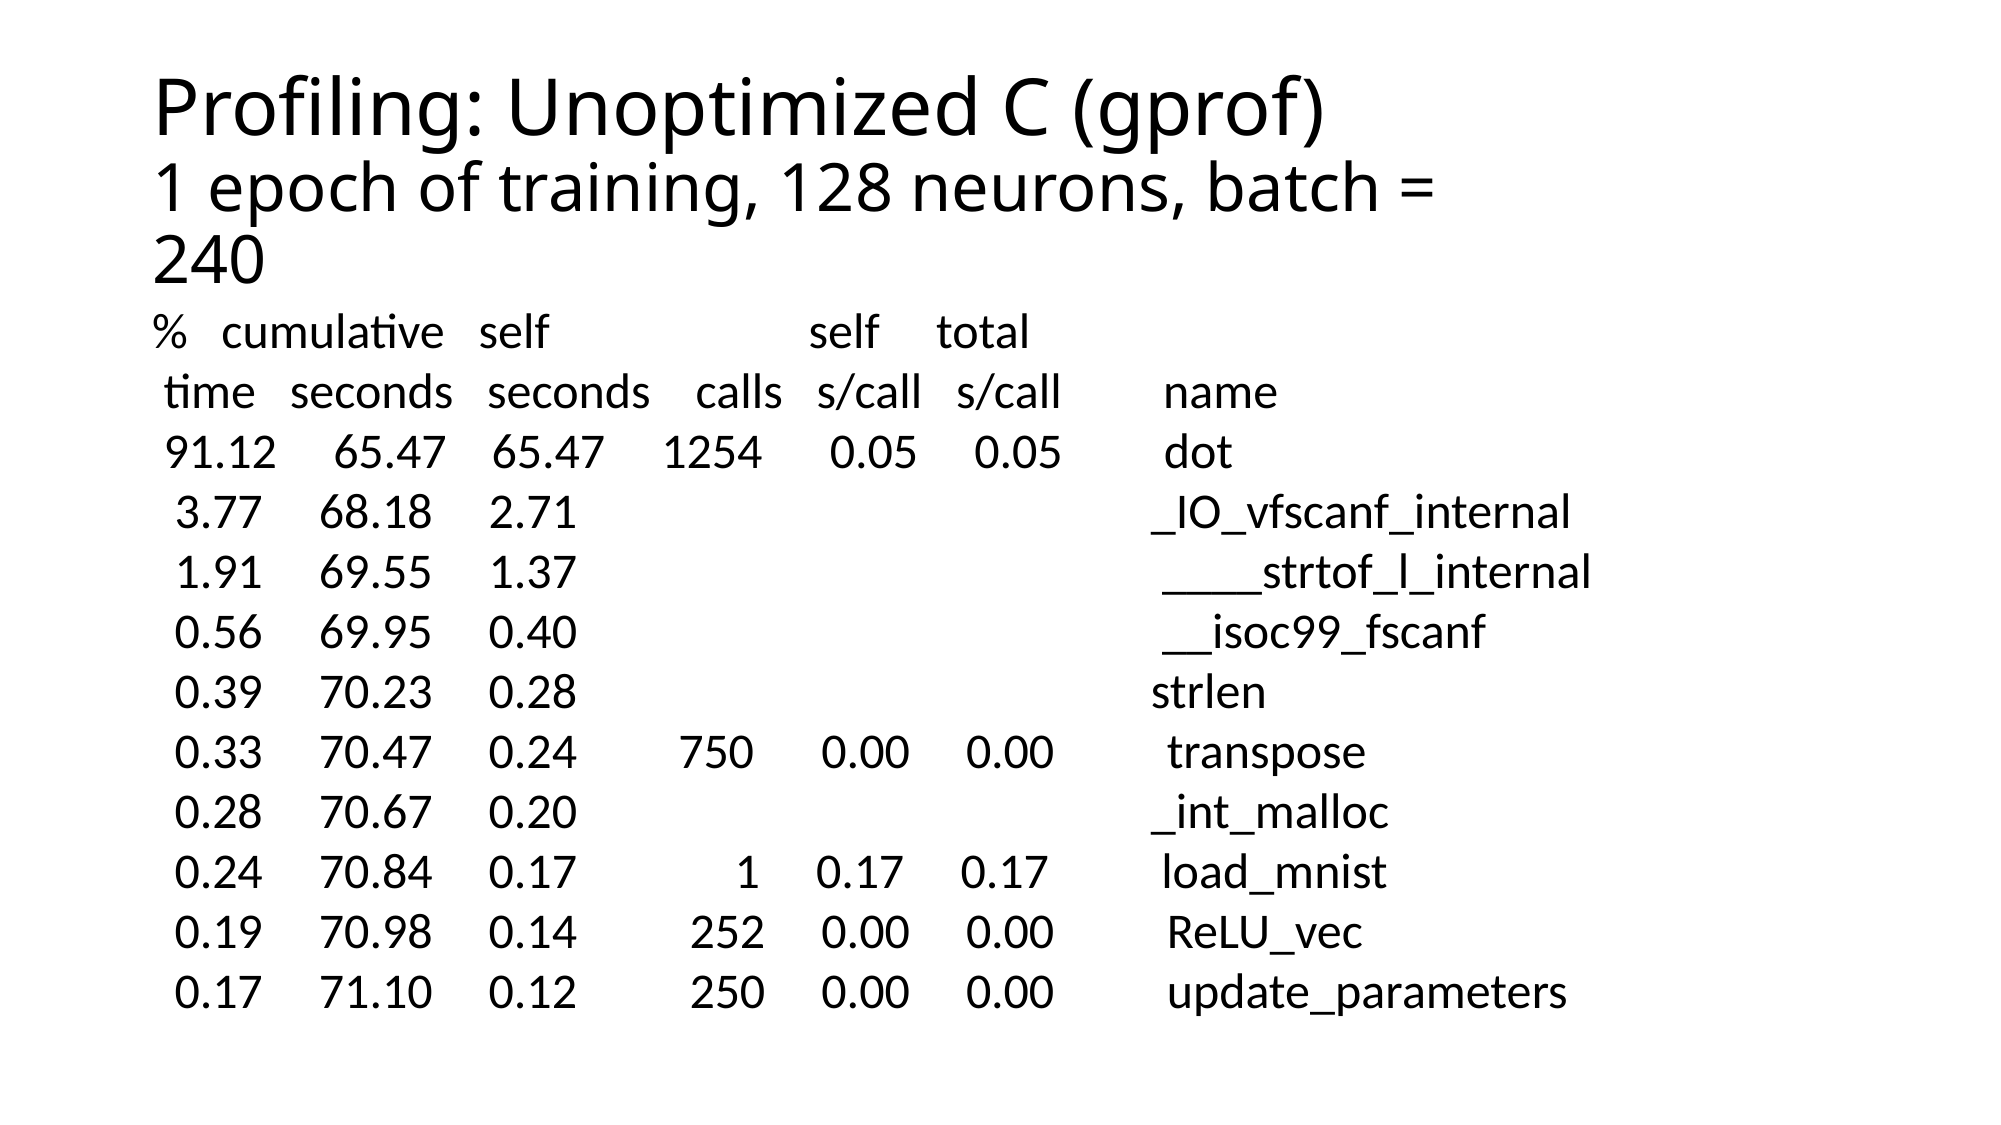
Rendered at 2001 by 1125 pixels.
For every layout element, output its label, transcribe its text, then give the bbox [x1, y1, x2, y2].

text_box % cumulative self self total time seconds seconds calls s/call s/call name 91.12 65.47 65.47 1254 0.05 0.05 dot 3.77 68.18 2.71 _IO_vfscanf_internal 1.91 69.55 1.37 ____strtof_l_internal 0.56 69.95 0.40 __isoc99_fscanf 0.39 70.23 0.28 strlen 0.33 70.47 0.24 750 0.00 0.00 transpose 0.28 70.67 0.20 _int_malloc 0.24 70.84 0.17 1 0.17 0.17 load_mnist 0.19 70.98 0.14 252 0.00 0.00 ReLU_vec 0.17 71.10 0.12 250 0.00 0.00 update_parameters [137, 290, 1759, 1026]
title Profiling: Unoptimized C (gprof) [137, 59, 1863, 161]
text_box 1 epoch of training, 128 neurons, batch = 240 [137, 160, 1466, 291]
